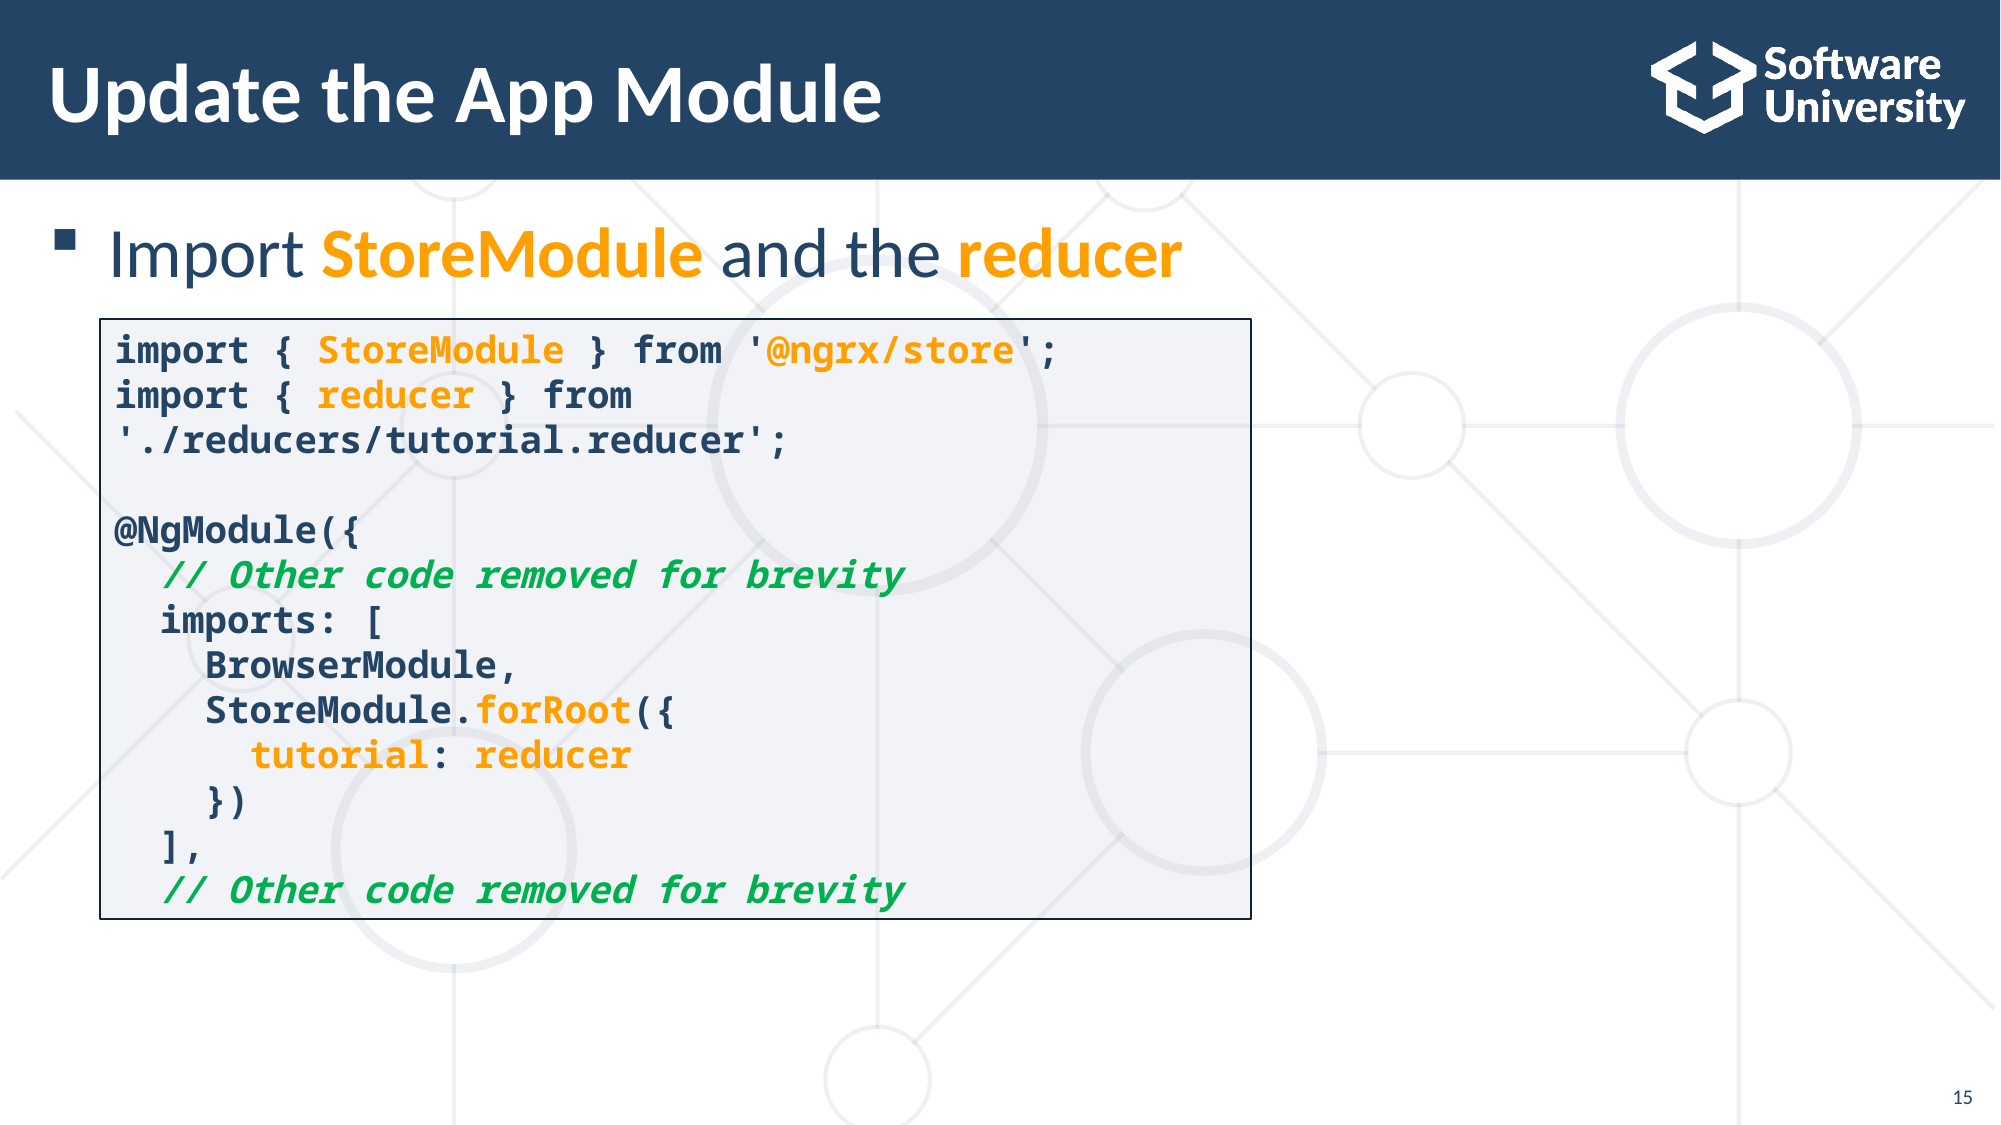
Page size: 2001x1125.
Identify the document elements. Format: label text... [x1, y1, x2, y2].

list Import StoreModule and the reducer [31, 196, 1970, 1104]
picture [1651, 41, 1966, 134]
title Update the App Module [31, 16, 1625, 162]
slide_number 15 [1927, 1067, 1989, 1117]
text_box import { StoreModule } from '@ngrx/store'; import { reducer } from './reducers/tutorial.reducer'; @NgModule({ // Other code removed for brevity imports: [ BrowserModule, StoreModule.forRoot({ tutorial: reducer }) ], // Other code removed for brevity [99, 318, 1251, 919]
